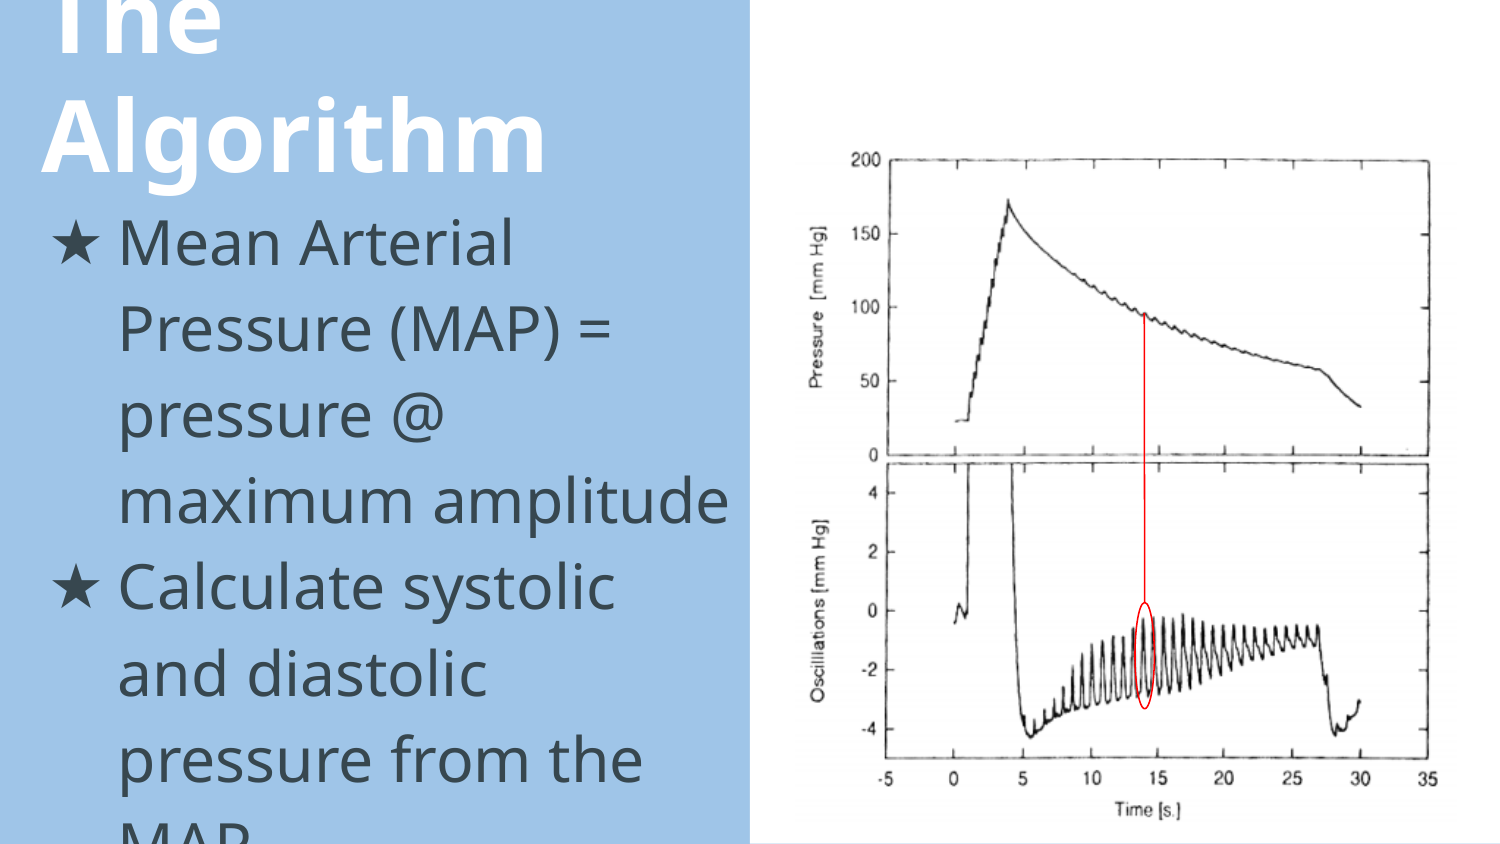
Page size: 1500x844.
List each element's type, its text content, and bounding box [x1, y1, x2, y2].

title The Algorithm [26, 79, 753, 208]
list Mean Arterial Pressure (MAP) = pressure @ maximum amplitude Calculate systolic and diastolic pressure from the MAP [27, 203, 758, 844]
picture [778, 147, 1473, 829]
